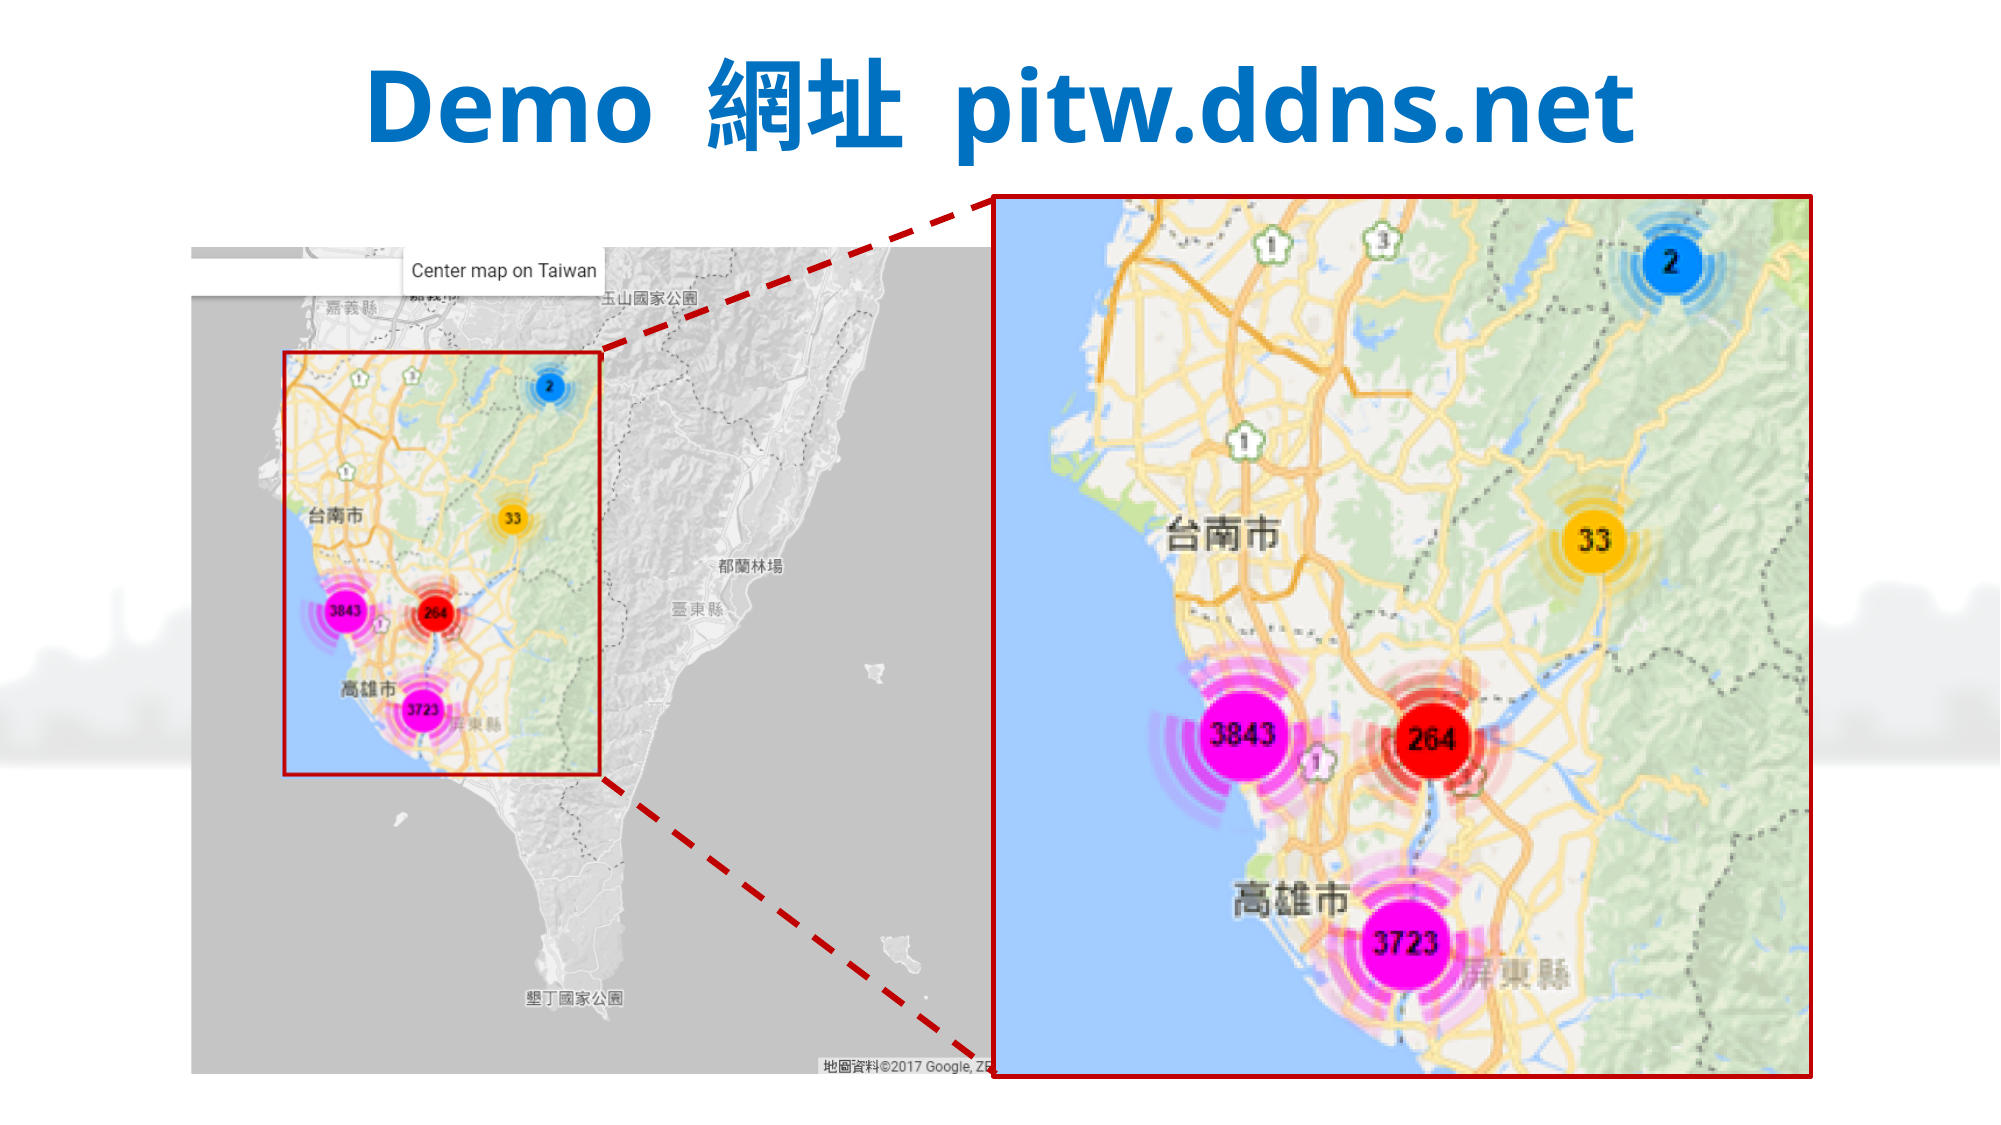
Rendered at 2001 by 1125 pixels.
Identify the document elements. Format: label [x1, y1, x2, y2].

text_box [602, 198, 996, 350]
text_box [602, 778, 996, 1074]
text_box [191, 247, 995, 1074]
picture [0, 0, 2000, 1125]
